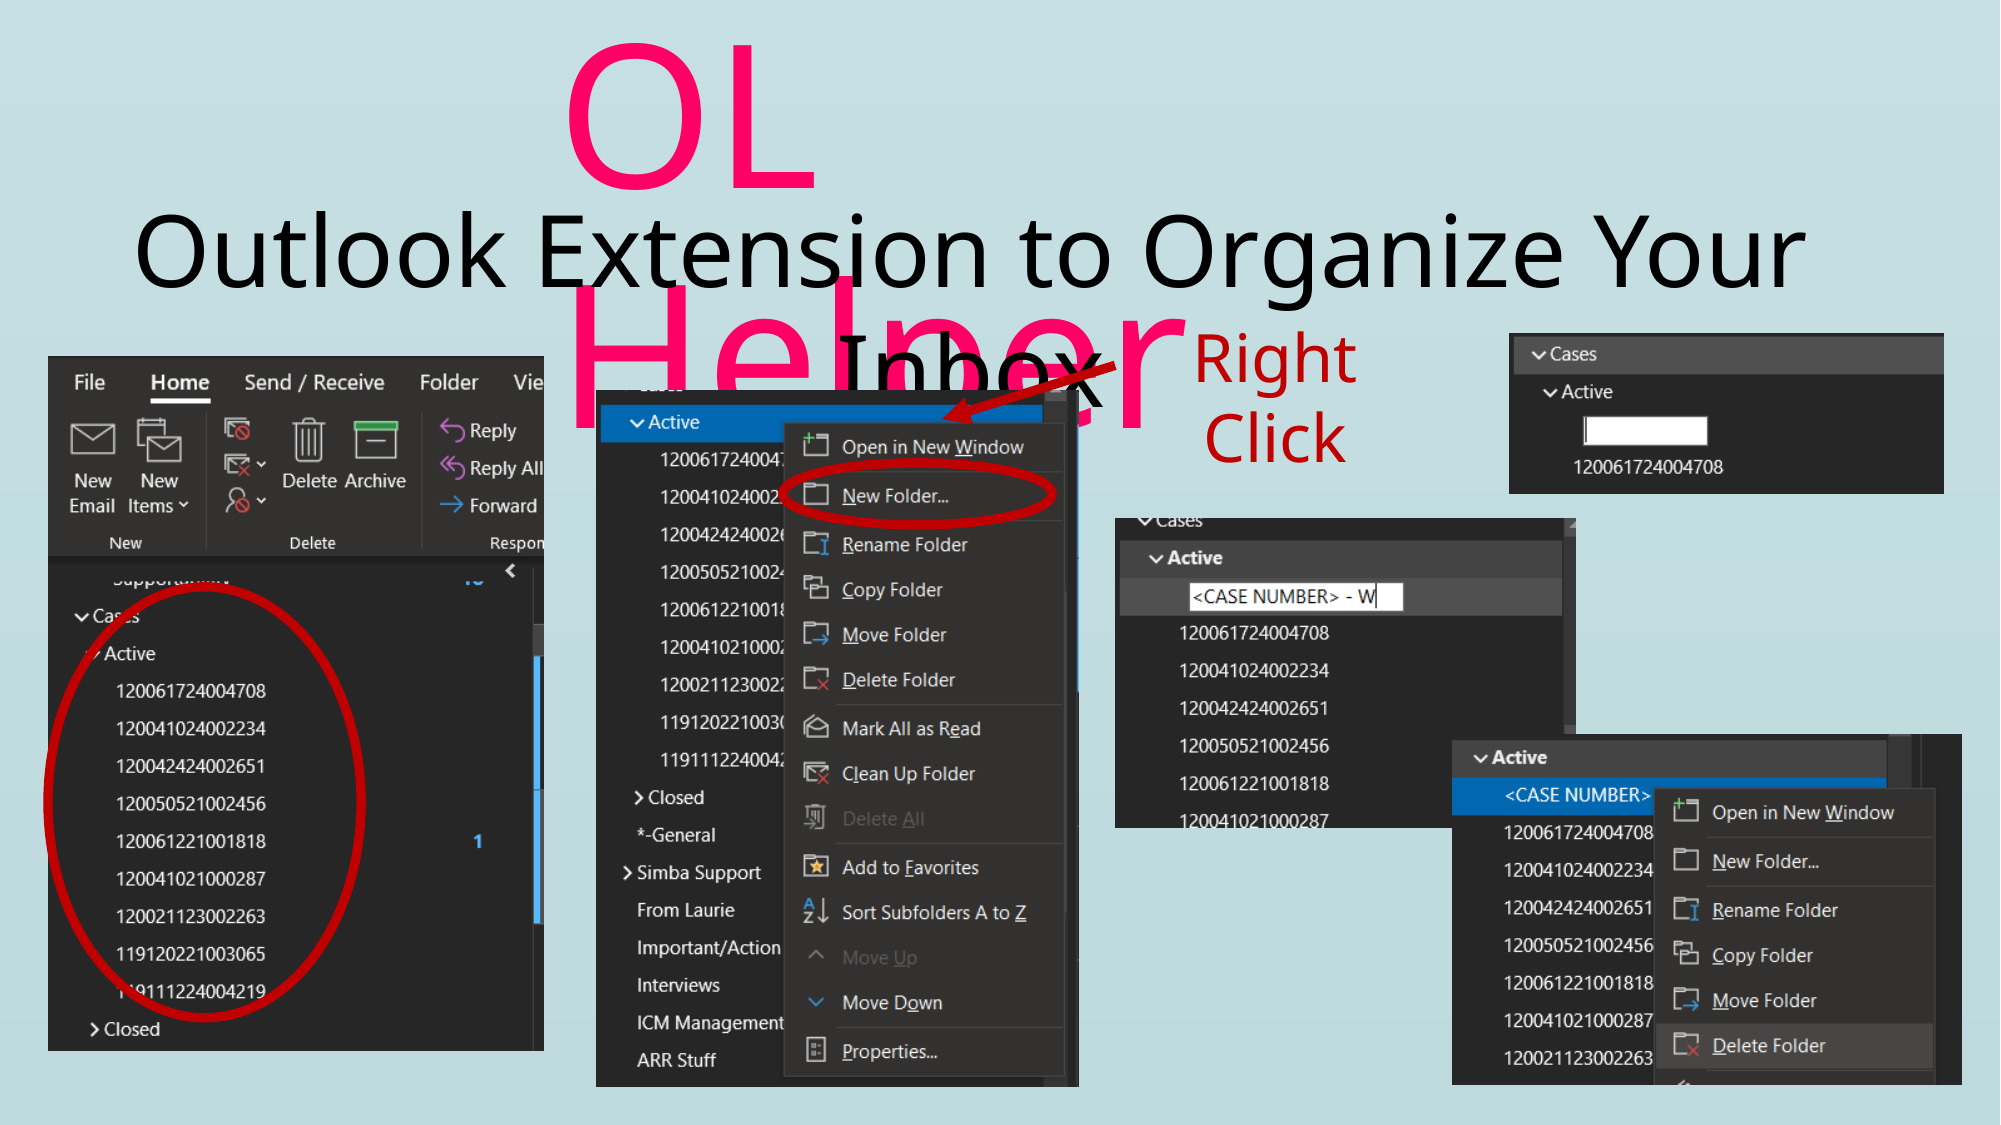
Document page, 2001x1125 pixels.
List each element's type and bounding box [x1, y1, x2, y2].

text_box [941, 365, 1116, 420]
picture [0, 0, 2000, 1125]
